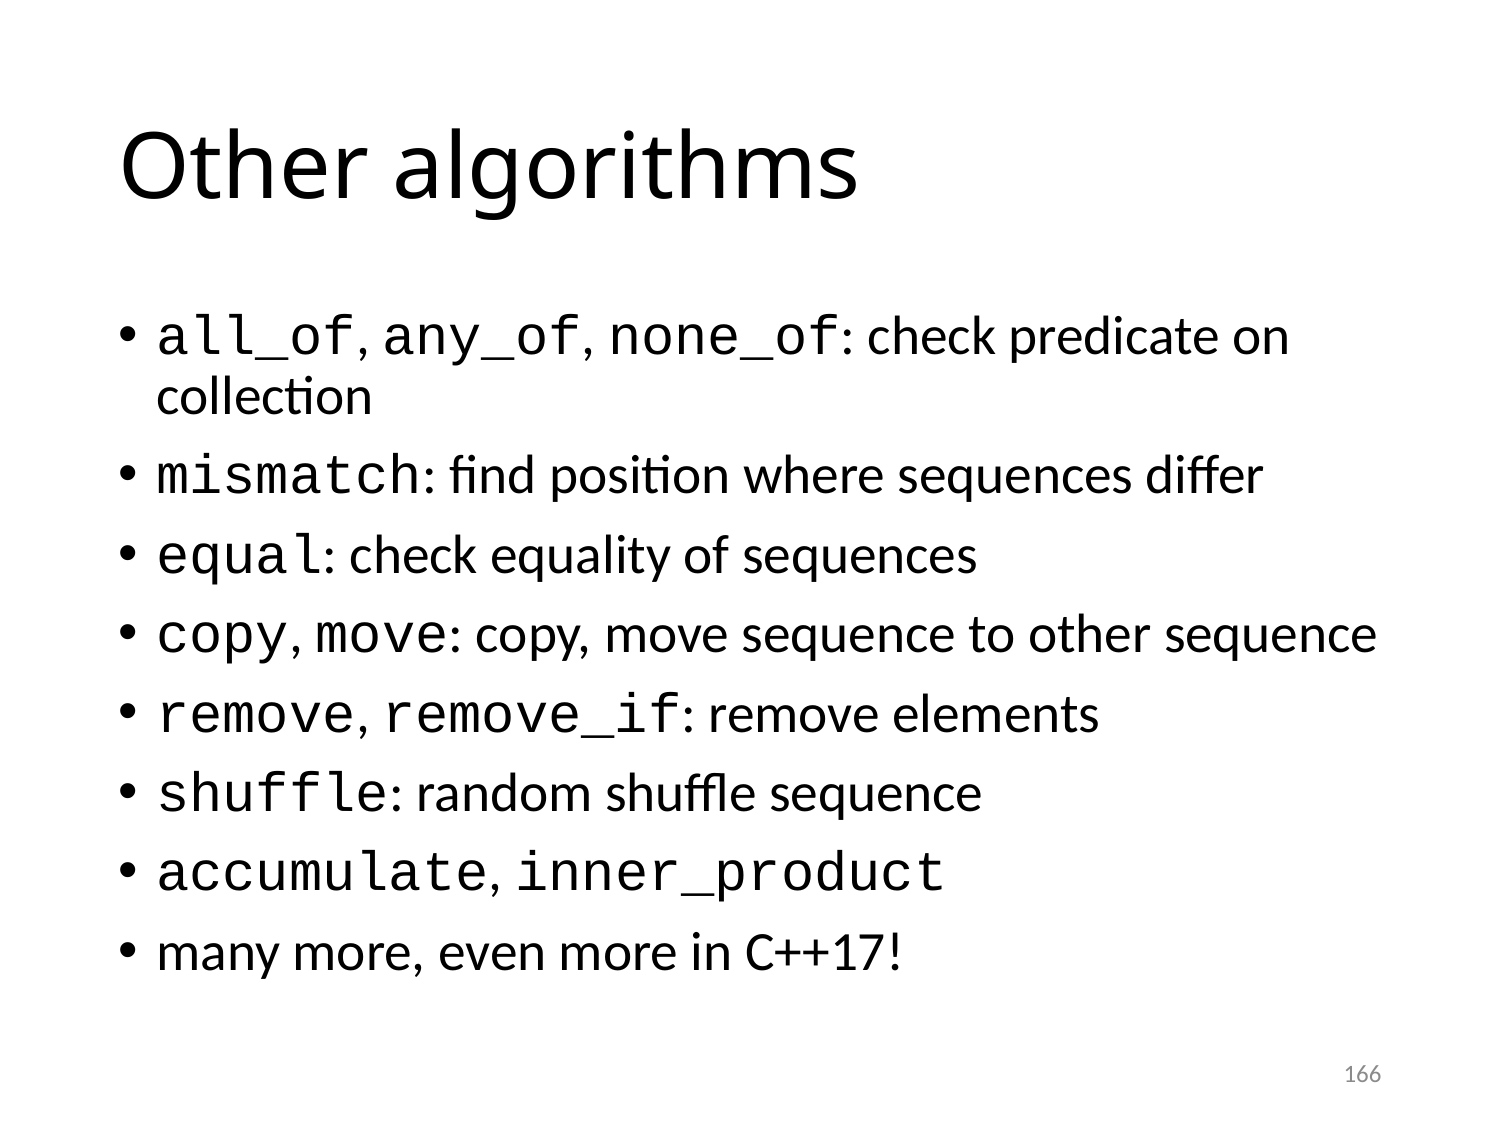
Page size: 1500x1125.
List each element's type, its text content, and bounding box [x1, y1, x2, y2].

title Other algorithms [103, 59, 1397, 278]
list all_of, any_of, none_of: check predicate on collection mismatch: find position where sequences differ equal: check equality of sequences copy, move: copy, move sequence to other sequence remove, remove_if: remove elements shuffle: random shuffle sequence accumulate, inner_product many more, even more in C++17! [103, 299, 1397, 1014]
slide_number 166 [1059, 1042, 1397, 1103]
